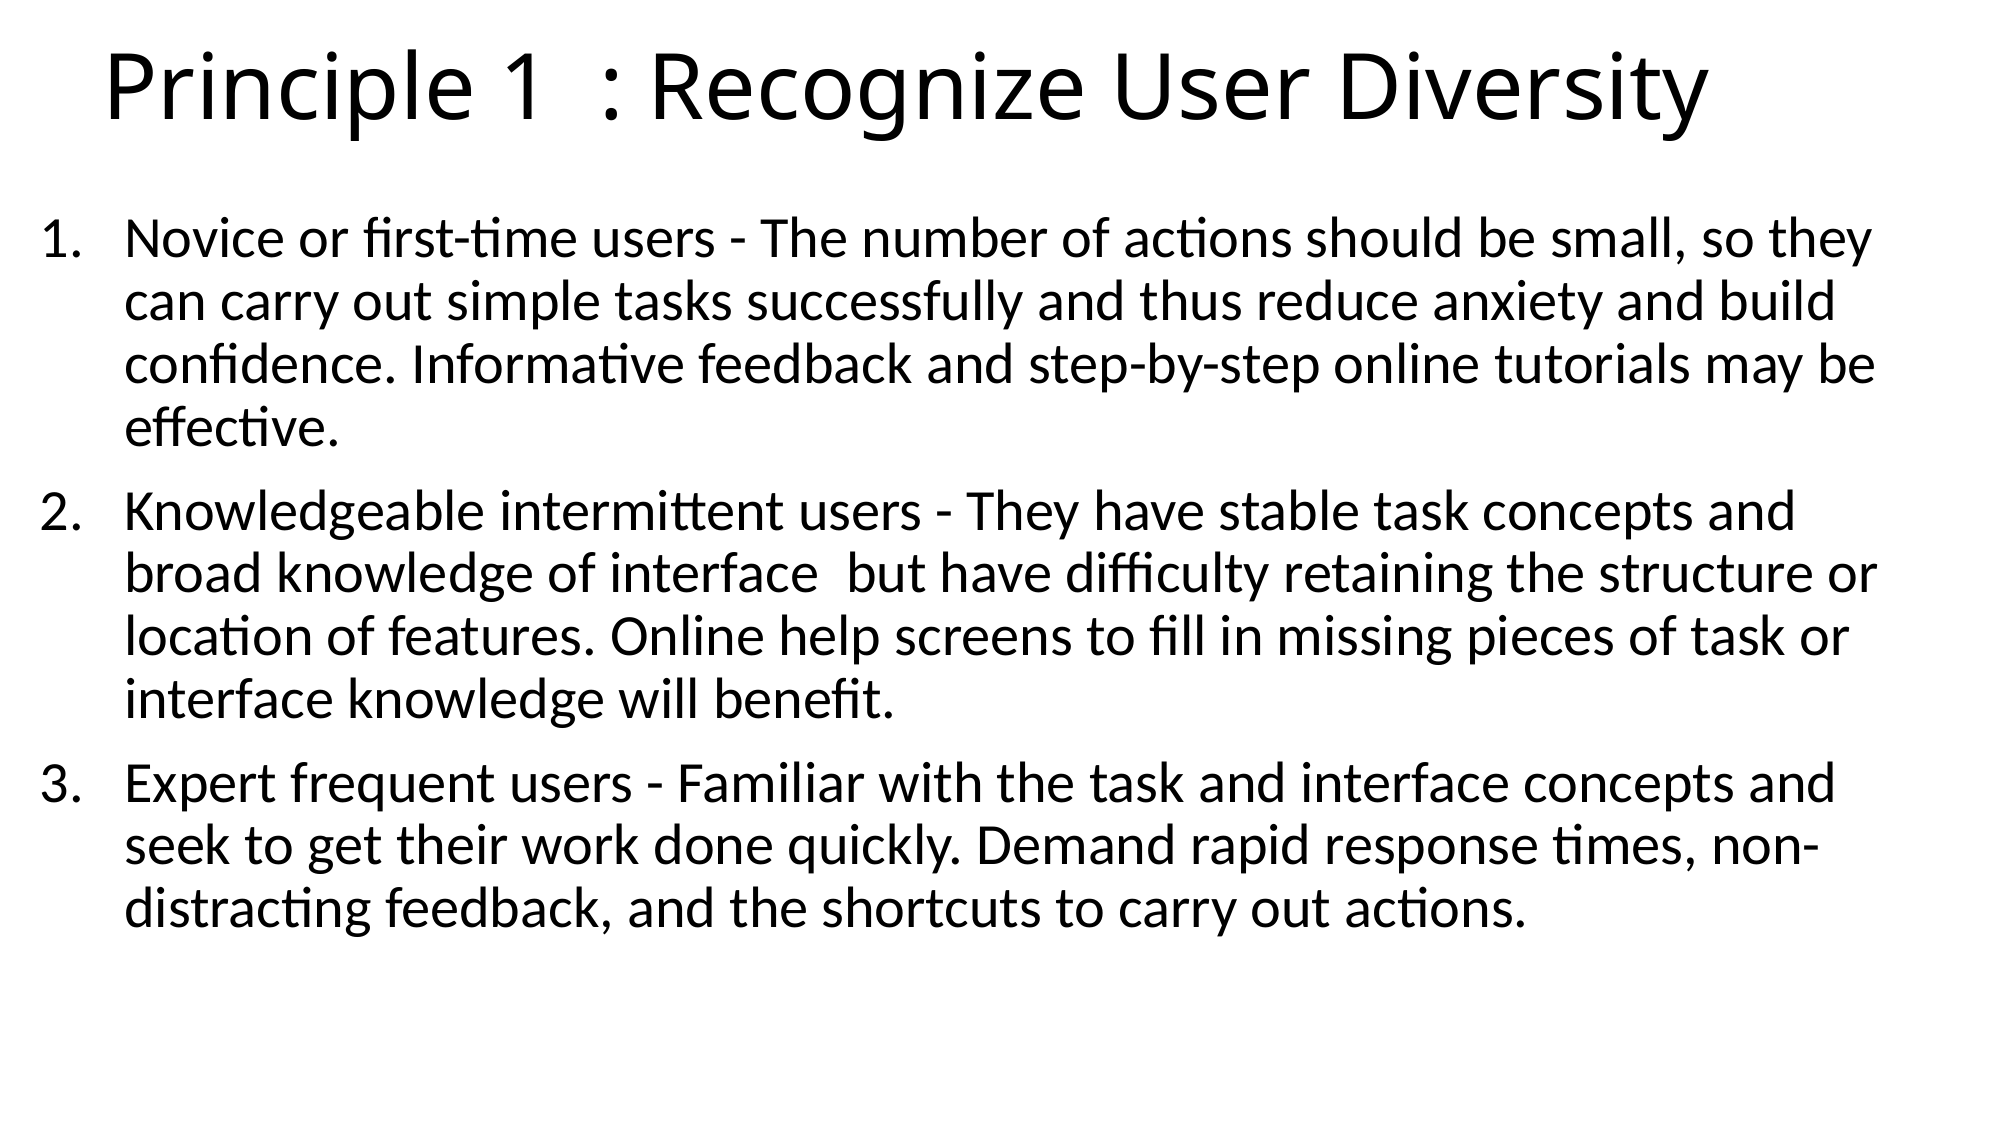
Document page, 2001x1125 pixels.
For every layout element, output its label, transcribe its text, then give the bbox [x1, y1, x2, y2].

title Principle 1 : Recognize User Diversity [87, 12, 1888, 168]
list Novice or first-time users - The number of actions should be small, so they can carry out simple tasks successfully and thus reduce anxiety and build confidence. Informative feedback and step-by-step online tutorials may be effective. Knowledgeable intermittent users - They have stable task concepts and broad knowledge of interface but have difficulty retaining the structure or location of features. Online help screens to fill in missing pieces of task or interface knowledge will benefit. Expert frequent users - Familiar with the task and interface concepts and seek to get their work done quickly. Demand rapid response times, non-distracting feedback, and the shortcuts to carry out actions. [24, 200, 1963, 1075]
